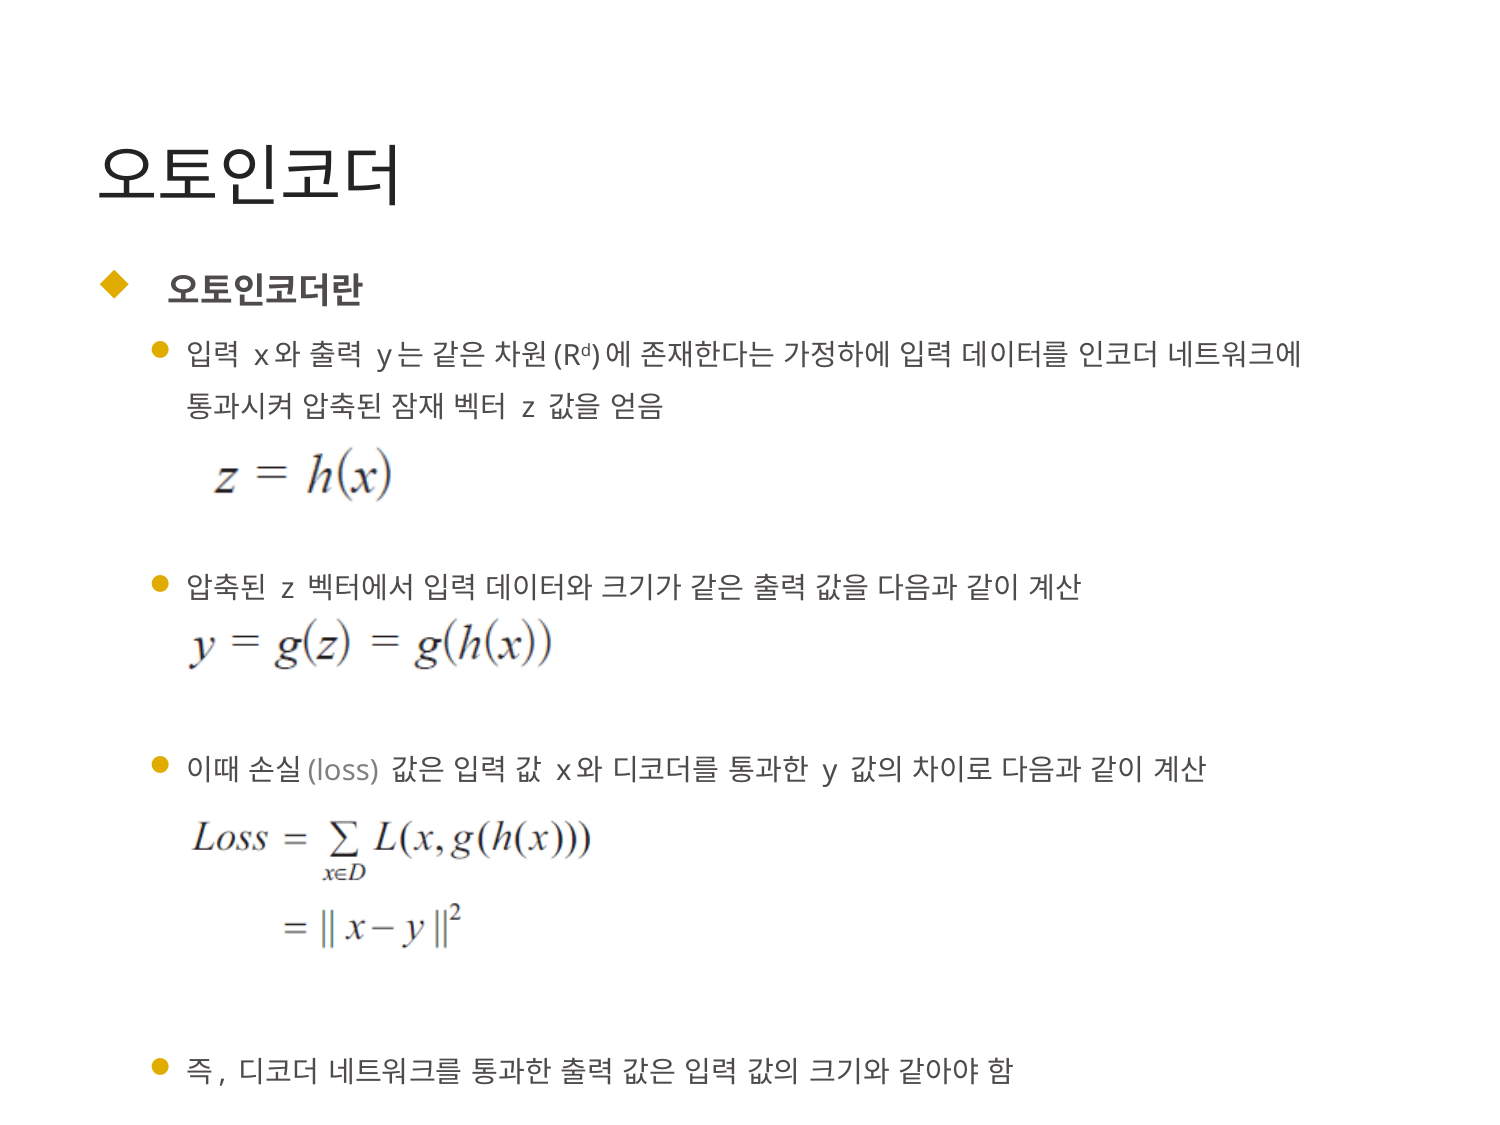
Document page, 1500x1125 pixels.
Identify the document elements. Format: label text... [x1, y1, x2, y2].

picture [175, 802, 602, 961]
picture [173, 611, 561, 681]
picture [182, 439, 402, 510]
text_box 오토인코더 [81, 89, 1412, 222]
list 오토인코더란 입력 x와 출력 y는 같은 차원(Rd)에 존재한다는 가정하에 입력 데이터를 인코더 네트워크에 통과시켜 압축된 잠재 벡터 z 값을 얻음 압축된 z 벡터에서 입력 데이터와 크기가 같은 출력 값을 다음과 같이 계산 이때 손실(loss) 값은 입력 값 x와 디코더를 통과한 y 값의 차이로 다음과 같이 계산 즉, 디코더 네트워크를 통과한 출력 값은 입력 값의 크기와 같아야 함 [81, 239, 1412, 1102]
